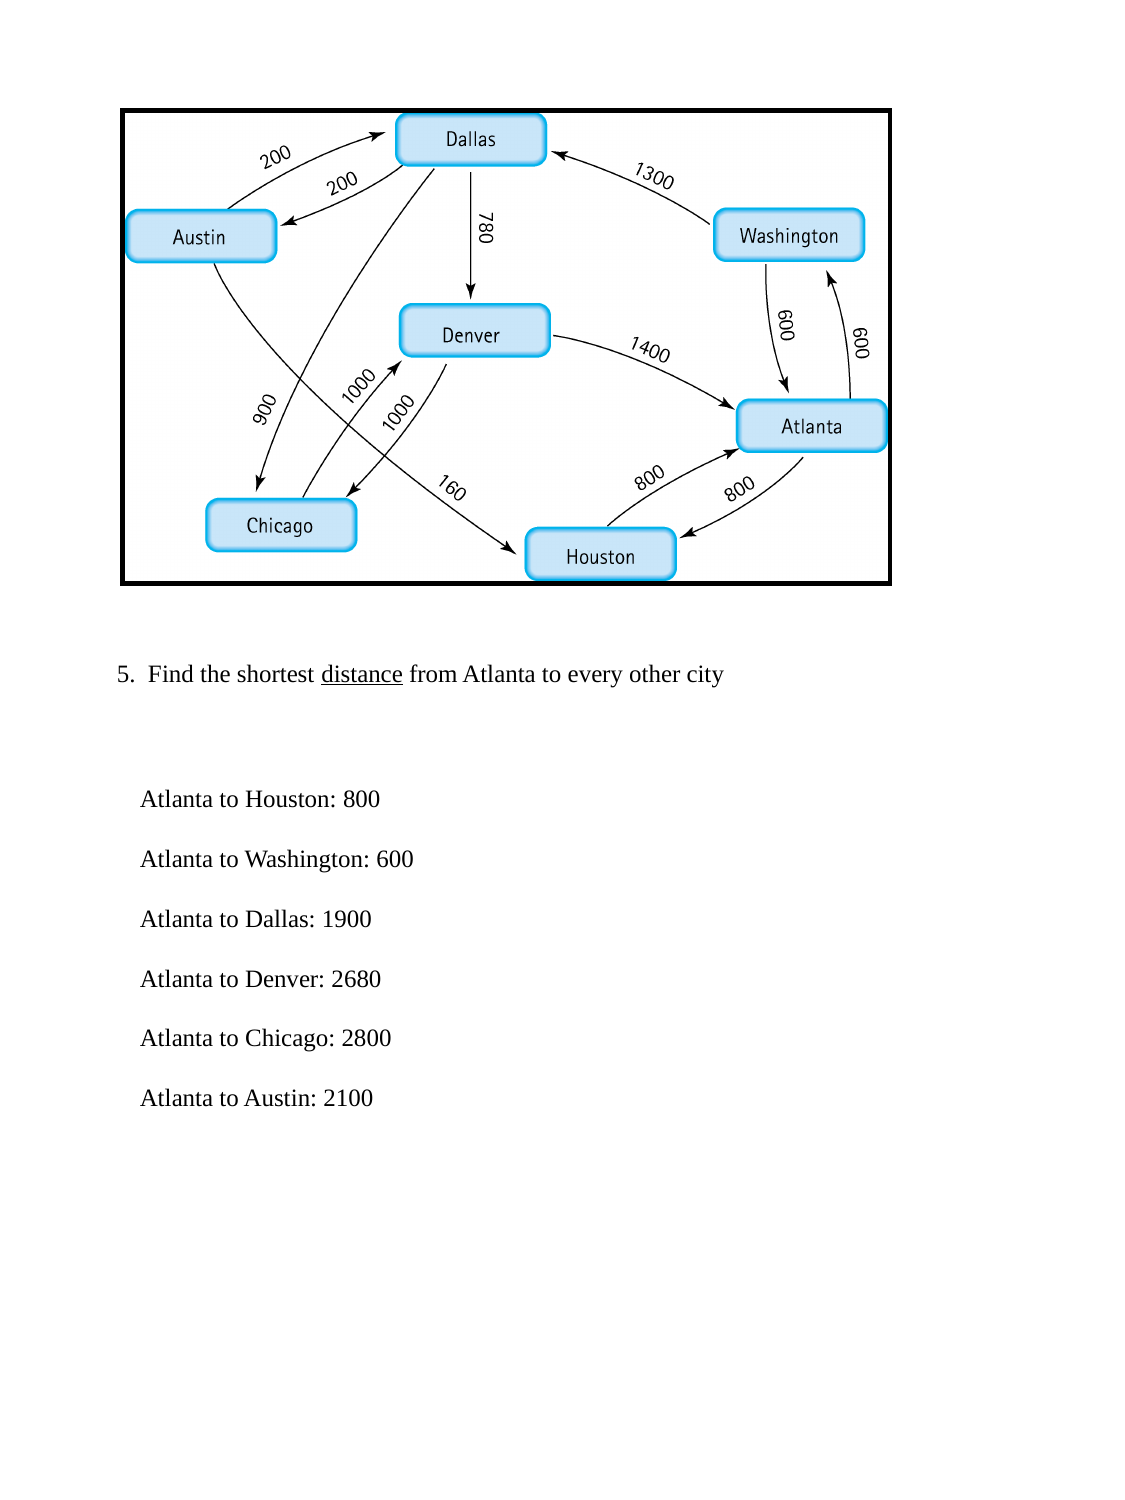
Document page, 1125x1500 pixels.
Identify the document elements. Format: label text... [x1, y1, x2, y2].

picture [124, 112, 888, 582]
picture [528, 530, 674, 578]
text_box Atlanta to Houston: 800 Atlanta to Washington: 600 Atlanta to Dallas: 1900 Atlanta to Denver: 2680 Atlanta to Chicago: 2800 Atlanta to Austin: 2100 [124, 774, 663, 1120]
picture [398, 115, 544, 164]
picture [739, 402, 885, 450]
text_box 5. Find the shortest distance from Atlanta to every other city [102, 650, 740, 695]
picture [128, 212, 274, 260]
